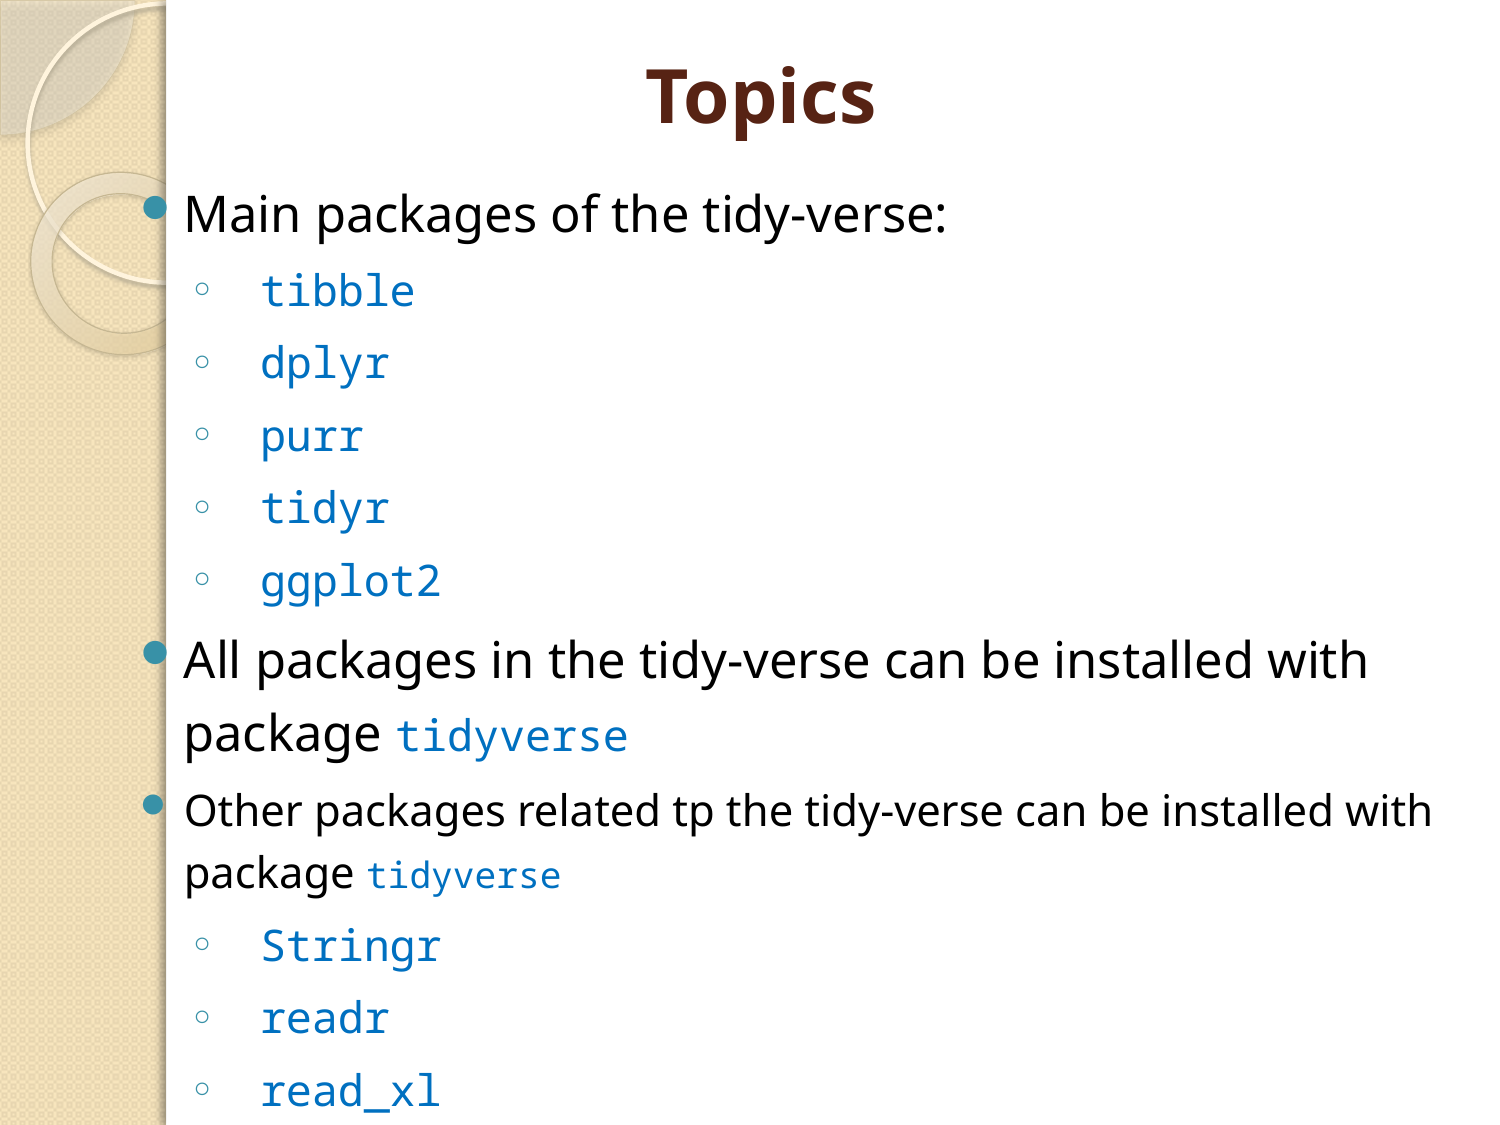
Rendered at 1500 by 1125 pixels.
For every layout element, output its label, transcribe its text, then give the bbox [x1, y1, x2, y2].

title Topics [22, 0, 1500, 188]
list Main packages of the tidy-verse: tibble dplyr purr tidyr ggplot2 All packages in the tidy-verse can be installed with package tidyverse Other packages related tp the tidy-verse can be installed with package tidyverse Stringr readr read_xl [112, 162, 1500, 1125]
